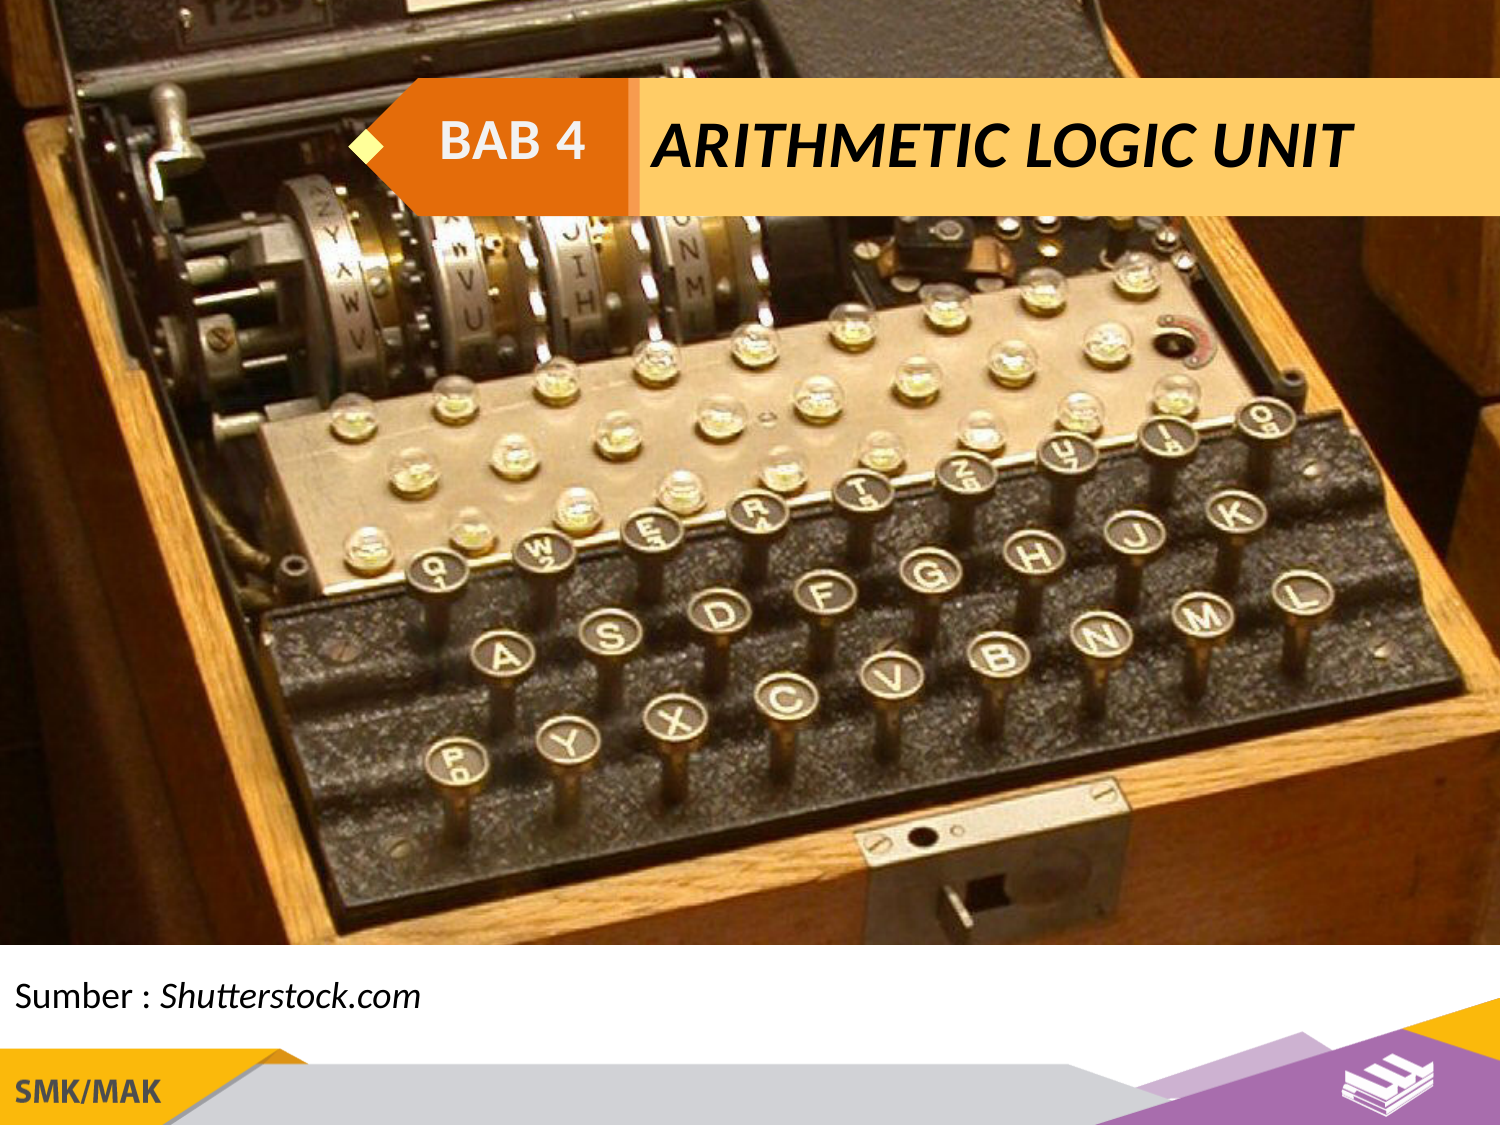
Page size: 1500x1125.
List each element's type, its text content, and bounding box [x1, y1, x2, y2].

picture [0, 998, 1500, 1125]
text_box Sumber : Shutterstock.com [0, 963, 473, 1024]
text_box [348, 77, 1500, 217]
picture [0, 0, 1500, 945]
